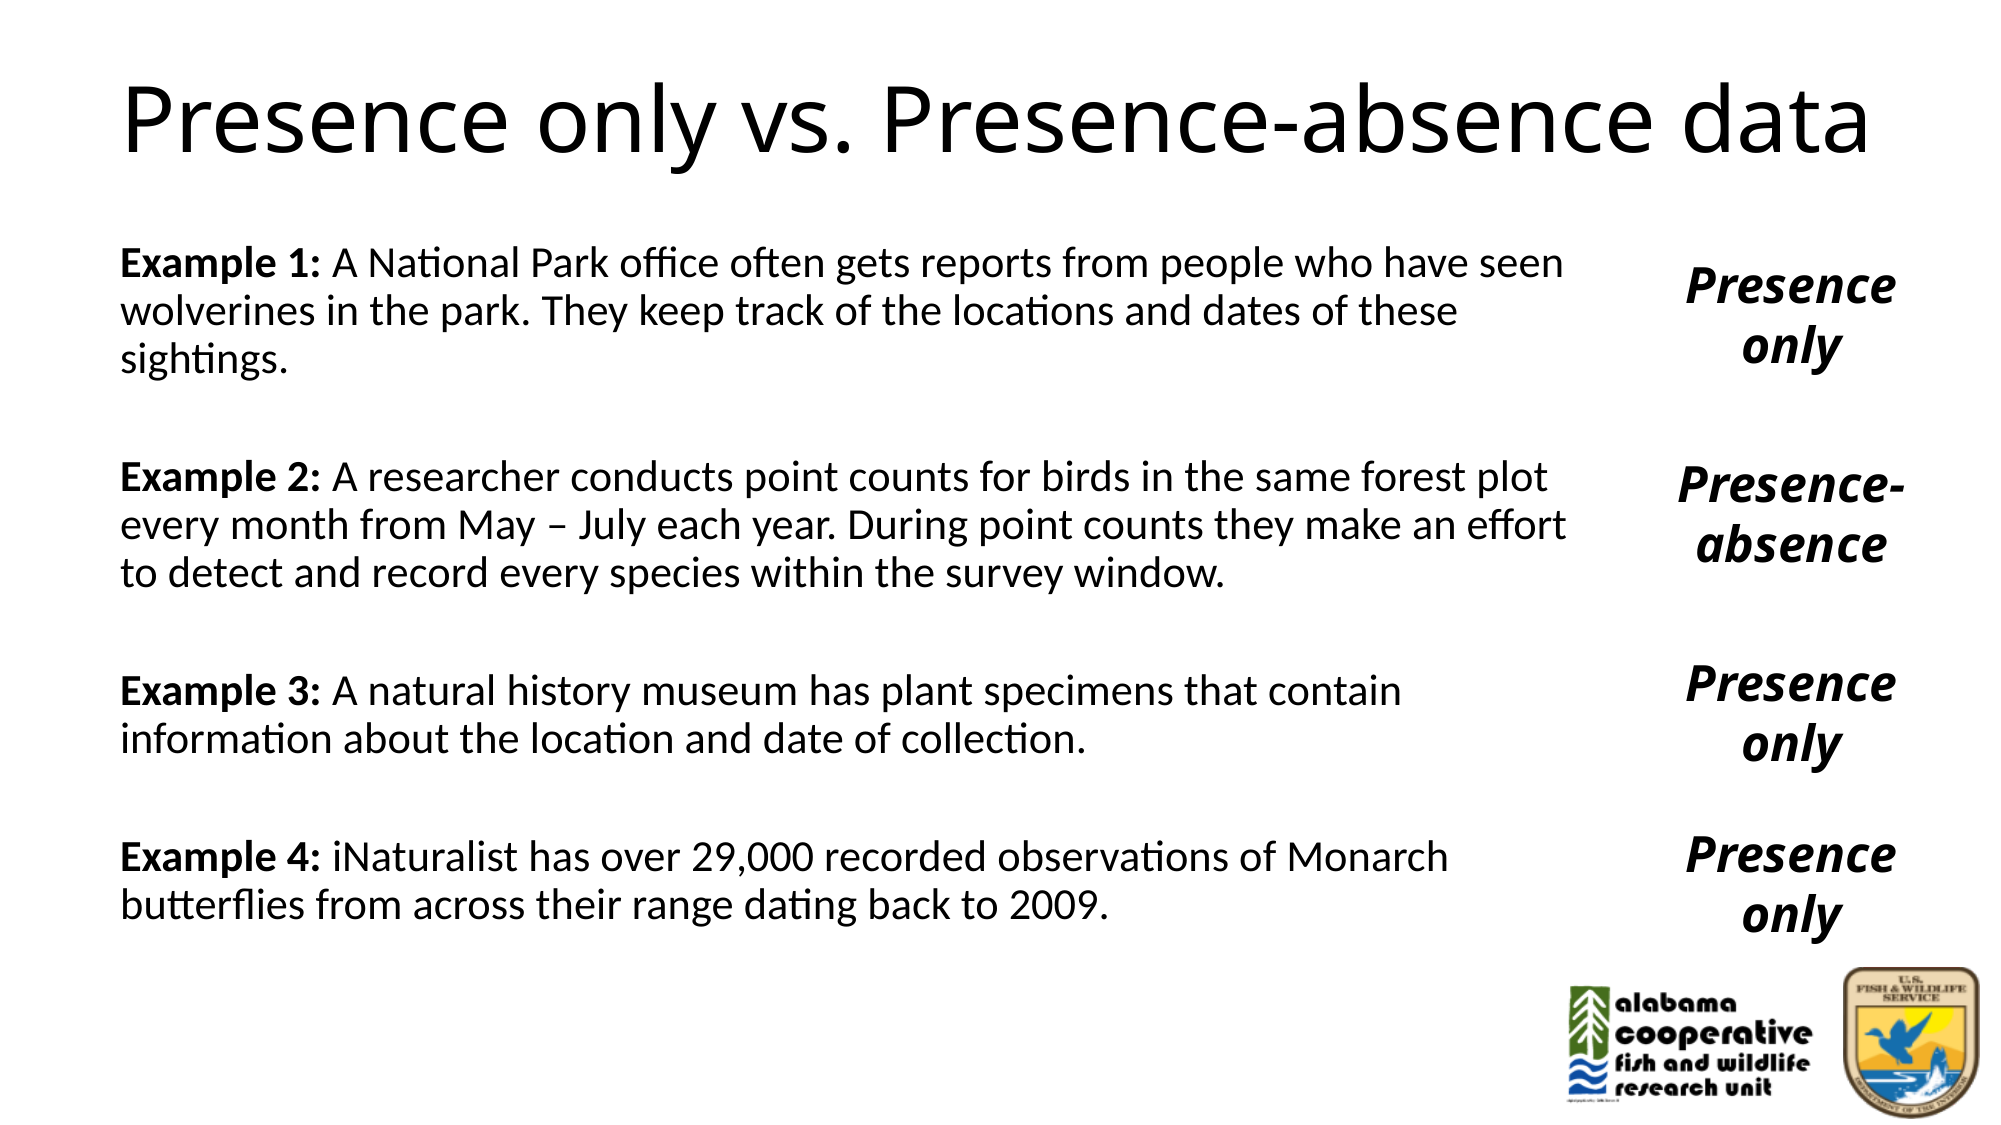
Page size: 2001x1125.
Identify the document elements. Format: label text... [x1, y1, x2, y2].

picture [1551, 973, 1834, 1119]
text_box Presence only [1649, 245, 1934, 381]
list Example 1: A National Park office often gets reports from people who have seen wolverines in the park. They keep track of the locations and dates of these sightings. Example 2: A researcher conducts point counts for birds in the same forest plot every month from May – July each year. During point counts they make an effort to detect and record every species within the survey window. Example 3: A natural history museum has plant specimens that contain information about the location and date of collection. Example 4: iNaturalist has over 29,000 recorded observations of Monarch butterflies from across their range dating back to 2009. [99, 229, 1600, 996]
text_box Presence only [1649, 815, 1934, 951]
text_box Presence only [1649, 644, 1934, 779]
picture [1842, 966, 1980, 1119]
text_box Presence-absence [1649, 445, 1934, 580]
title Presence only vs. Presence-absence data [99, 29, 1900, 217]
